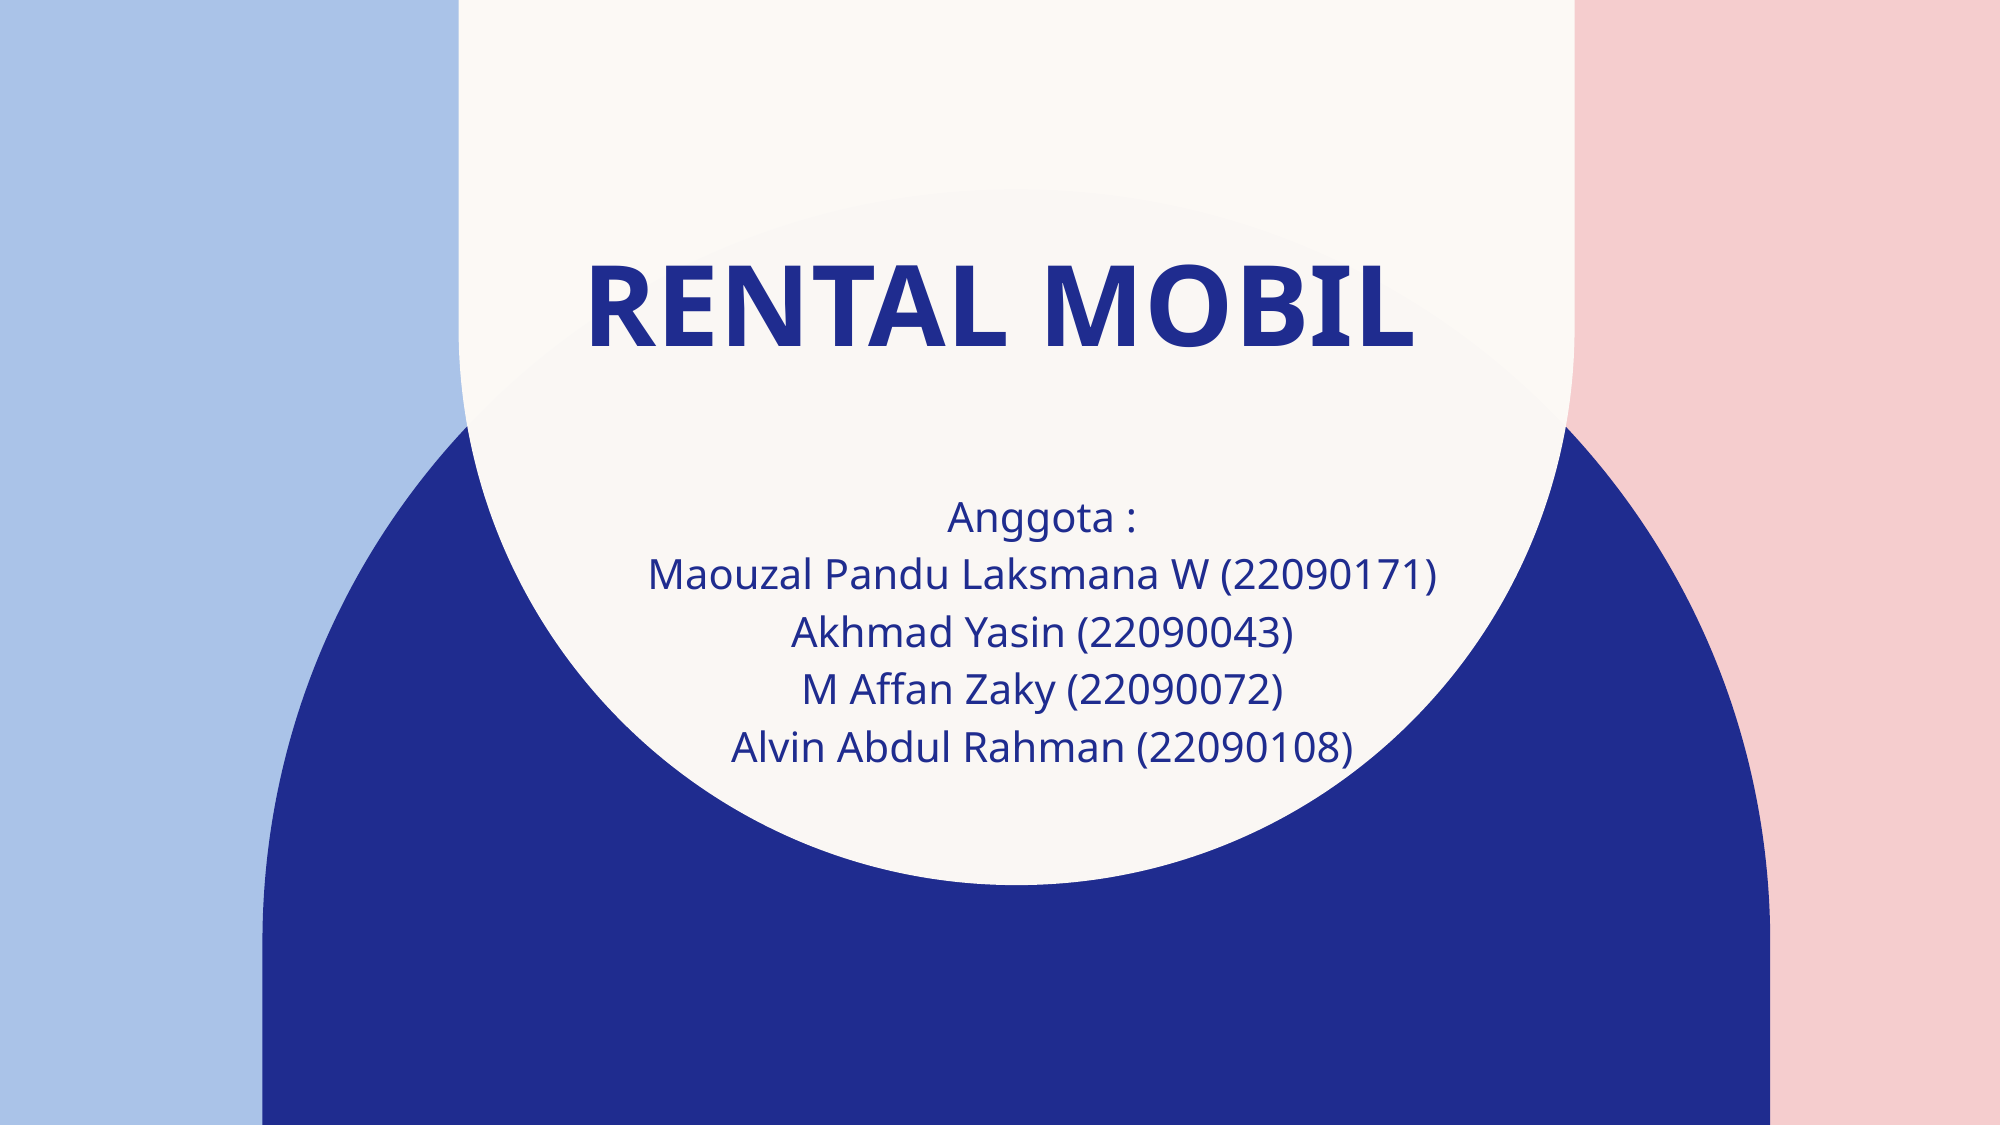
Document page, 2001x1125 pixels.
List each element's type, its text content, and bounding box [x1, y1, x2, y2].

title RENTAL MOBIL [558, 267, 1442, 469]
subtitle Anggota : Maouzal Pandu Laksmana W (22090171) Akhmad Yasin (22090043) M Affan Zaky (22090072) Alvin Abdul Rahman (22090108) [610, 490, 1475, 635]
